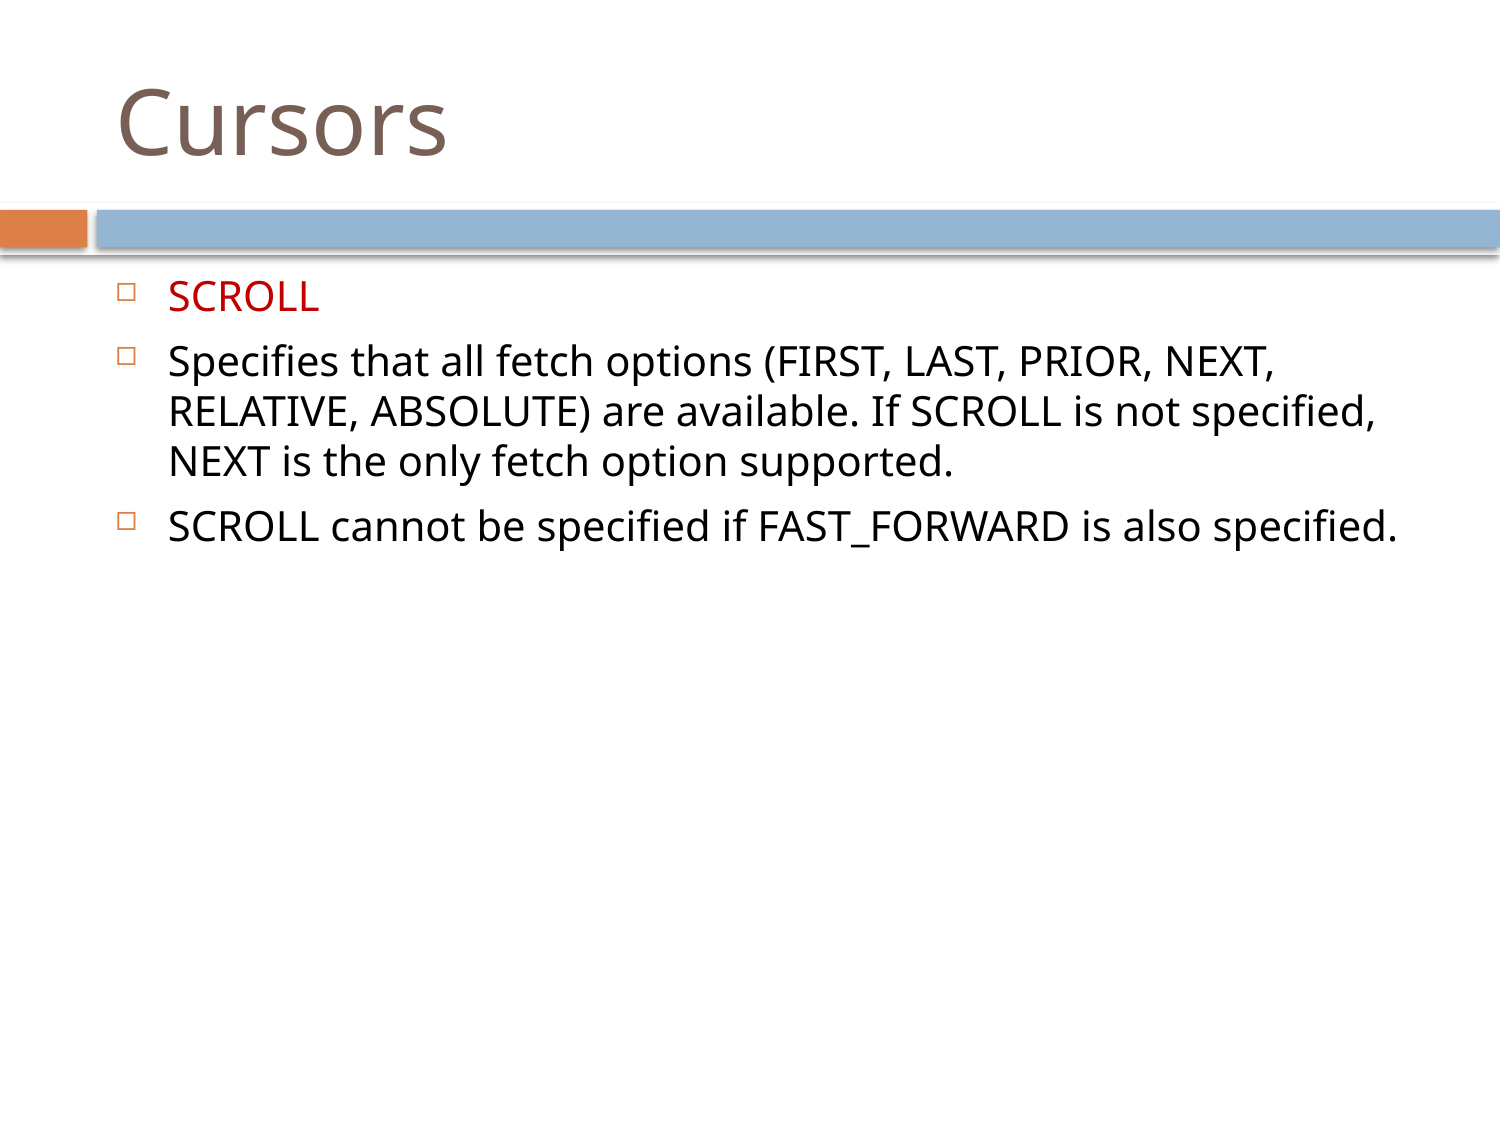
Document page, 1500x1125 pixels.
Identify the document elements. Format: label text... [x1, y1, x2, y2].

title Cursors [100, 37, 1438, 200]
list SCROLL Specifies that all fetch options (FIRST, LAST, PRIOR, NEXT, RELATIVE, ABSOLUTE) are available. If SCROLL is not specified, NEXT is the only fetch option supported. SCROLL cannot be specified if FAST_FORWARD is also specified. [100, 262, 1438, 1000]
